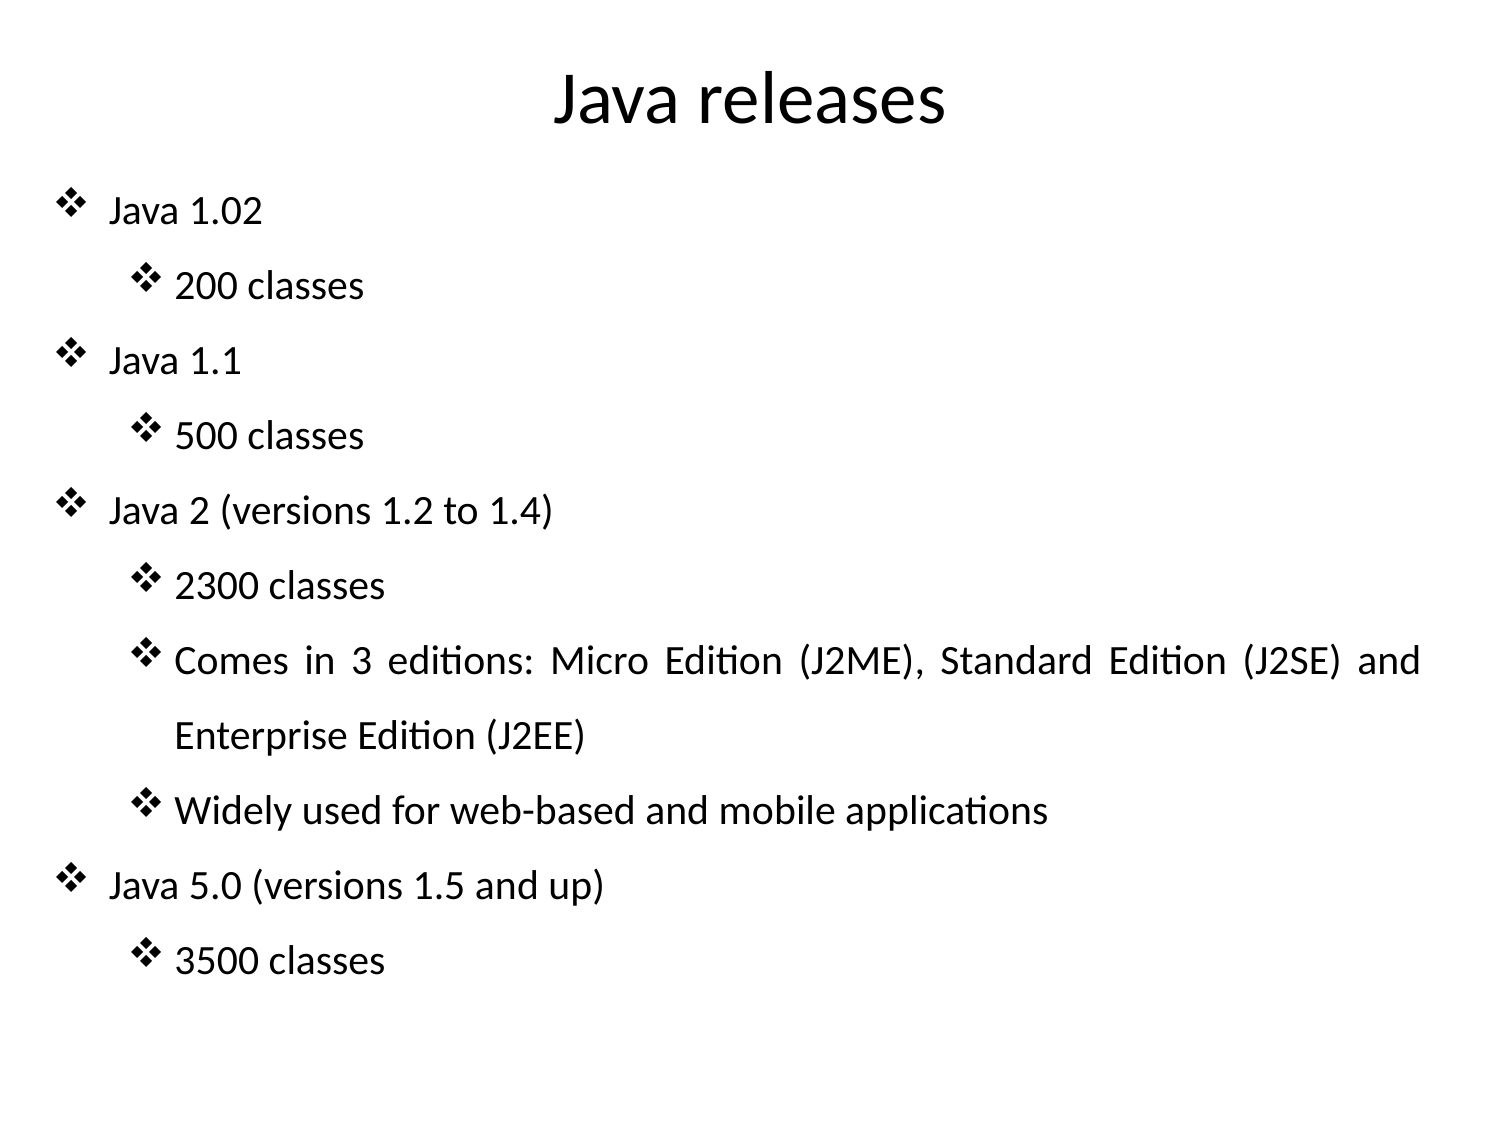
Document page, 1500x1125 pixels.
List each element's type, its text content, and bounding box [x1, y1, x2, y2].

title Java releases [75, 37, 1425, 149]
list Java 1.02 200 classes Java 1.1 500 classes Java 2 (versions 1.2 to 1.4) 2300 classes Comes in 3 editions: Micro Edition (J2ME), Standard Edition (J2SE) and Enterprise Edition (J2EE) Widely used for web-based and mobile applications Java 5.0 (versions 1.5 and up) 3500 classes [37, 149, 1438, 1075]
